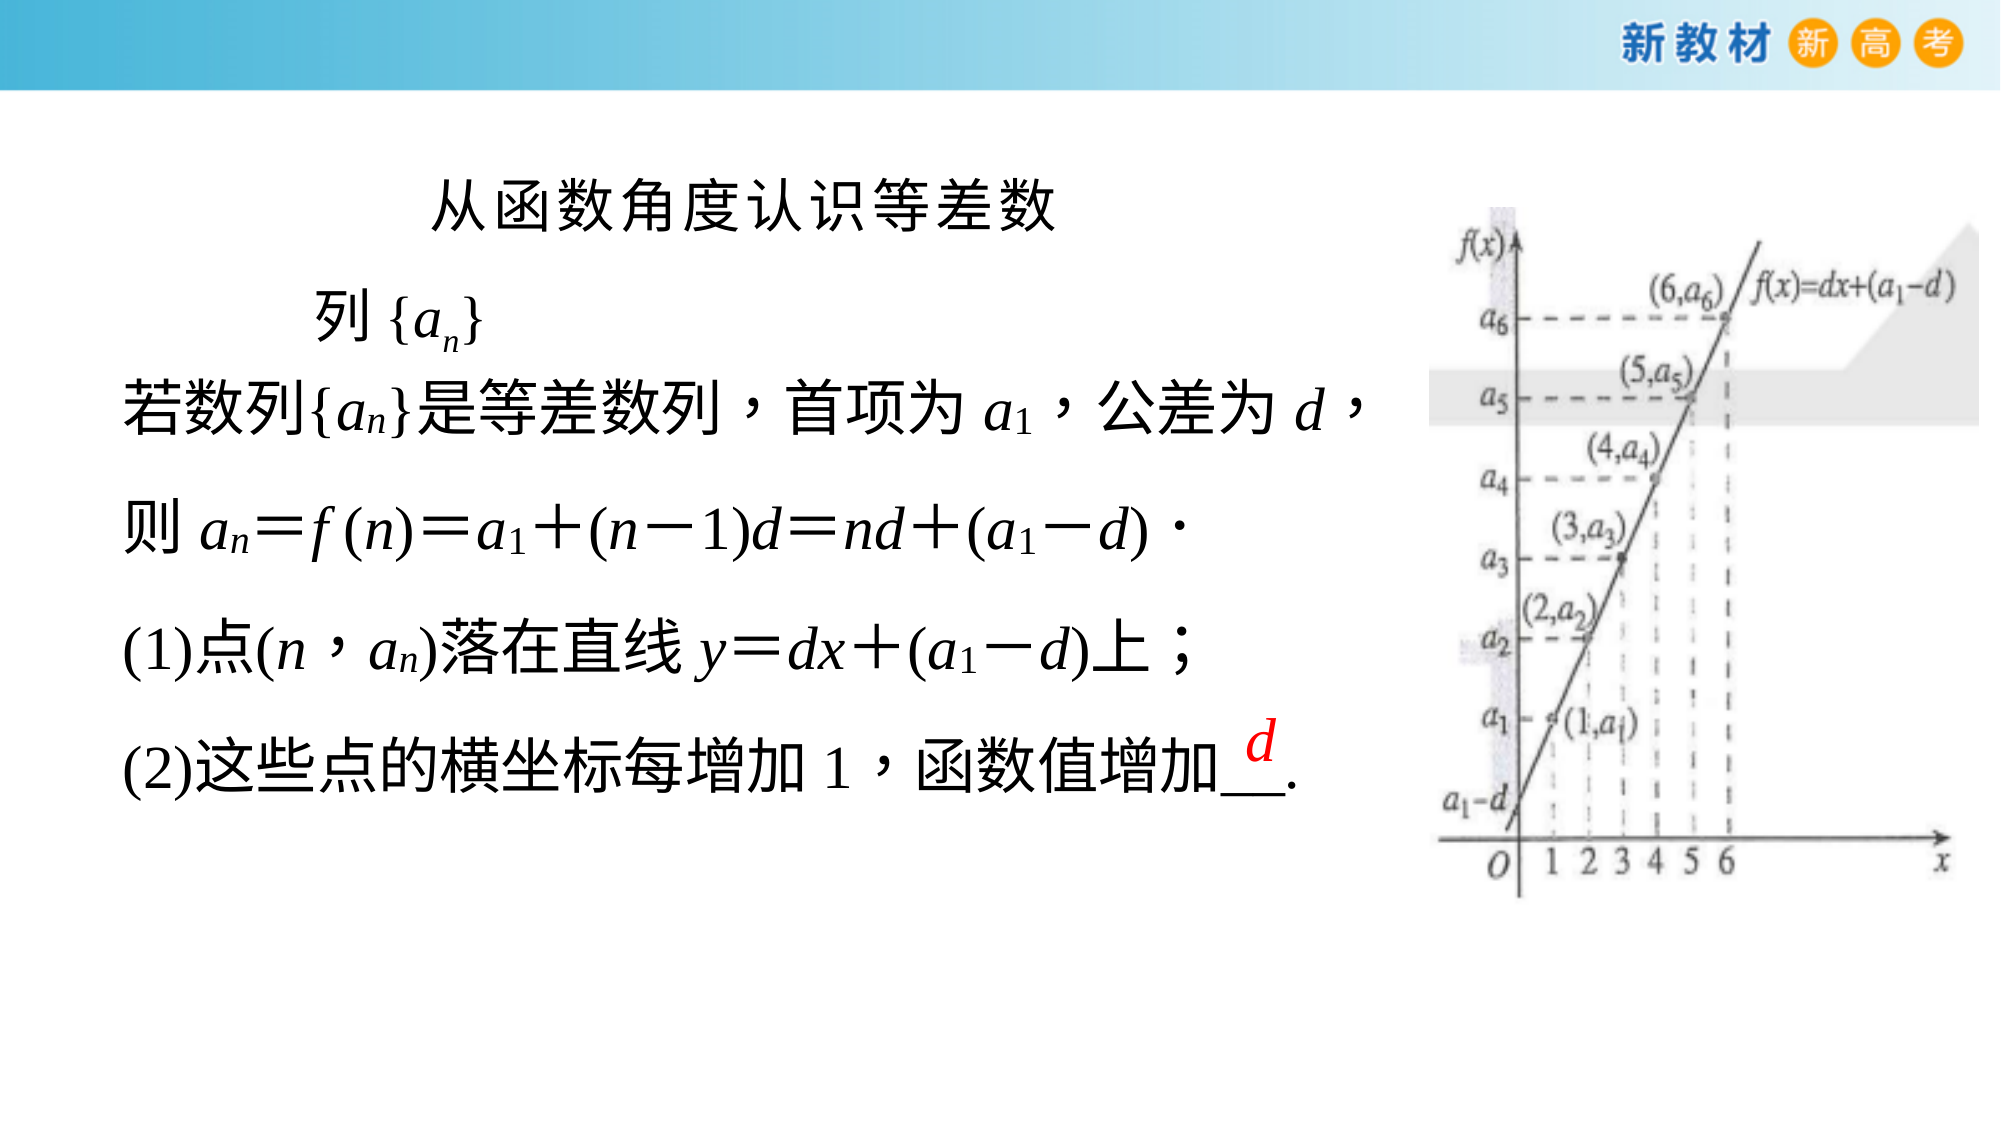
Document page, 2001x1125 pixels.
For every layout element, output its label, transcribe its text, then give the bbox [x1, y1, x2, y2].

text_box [0, 368, 1818, 967]
picture [0, 0, 2001, 1125]
text_box 从函数角度认识等差数列{an} [298, 127, 1072, 262]
